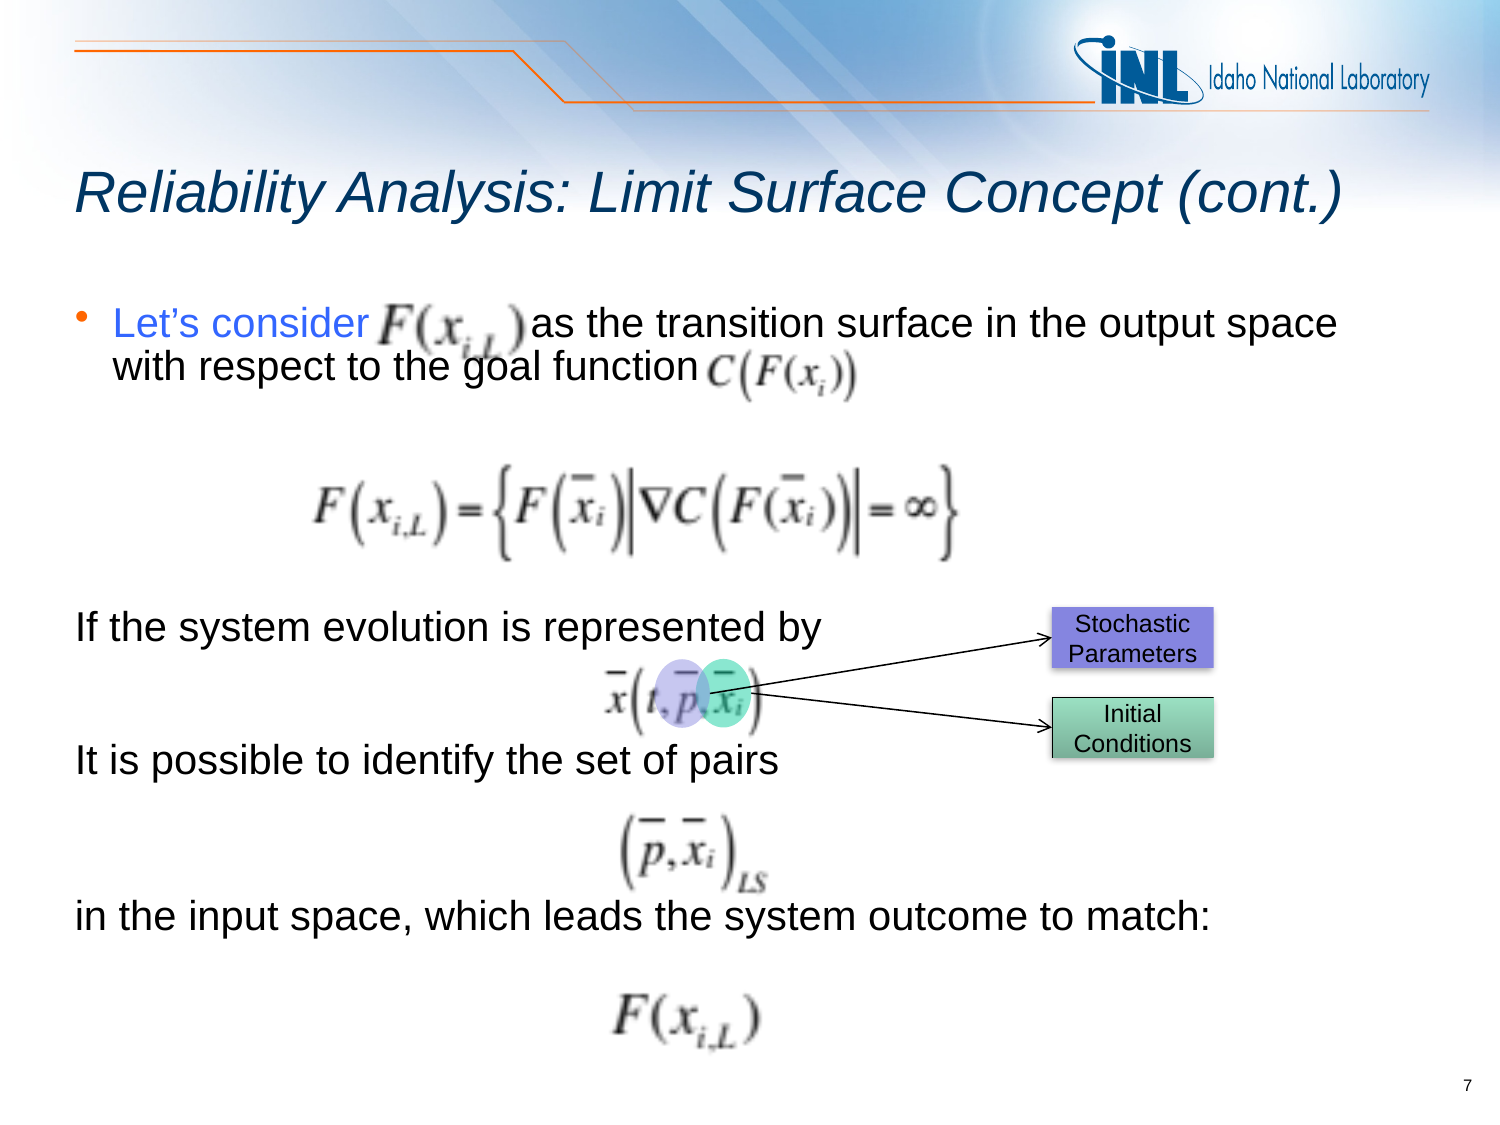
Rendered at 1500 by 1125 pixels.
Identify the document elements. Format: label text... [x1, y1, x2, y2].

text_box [709, 637, 1053, 694]
title Reliability Analysis: Limit Surface Concept (cont.) [74, 164, 1426, 227]
text_box Let’s consider as the transition surface in the output space with respect to the goal function [74, 303, 1367, 404]
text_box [306, 456, 964, 566]
text_box If the system evolution is represented by It is possible to identify the set of pairs [74, 607, 840, 770]
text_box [604, 980, 766, 1058]
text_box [751, 692, 1053, 728]
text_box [616, 804, 775, 897]
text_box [369, 291, 532, 368]
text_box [599, 658, 766, 742]
text_box Initial Conditions [1051, 697, 1214, 758]
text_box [703, 342, 860, 406]
picture [0, 0, 1500, 1125]
slide_number 7 [1429, 1074, 1473, 1096]
text_box Stochastic Parameters [1051, 607, 1214, 668]
text_box in the input space, which leads the system outcome to match: [74, 896, 1277, 962]
